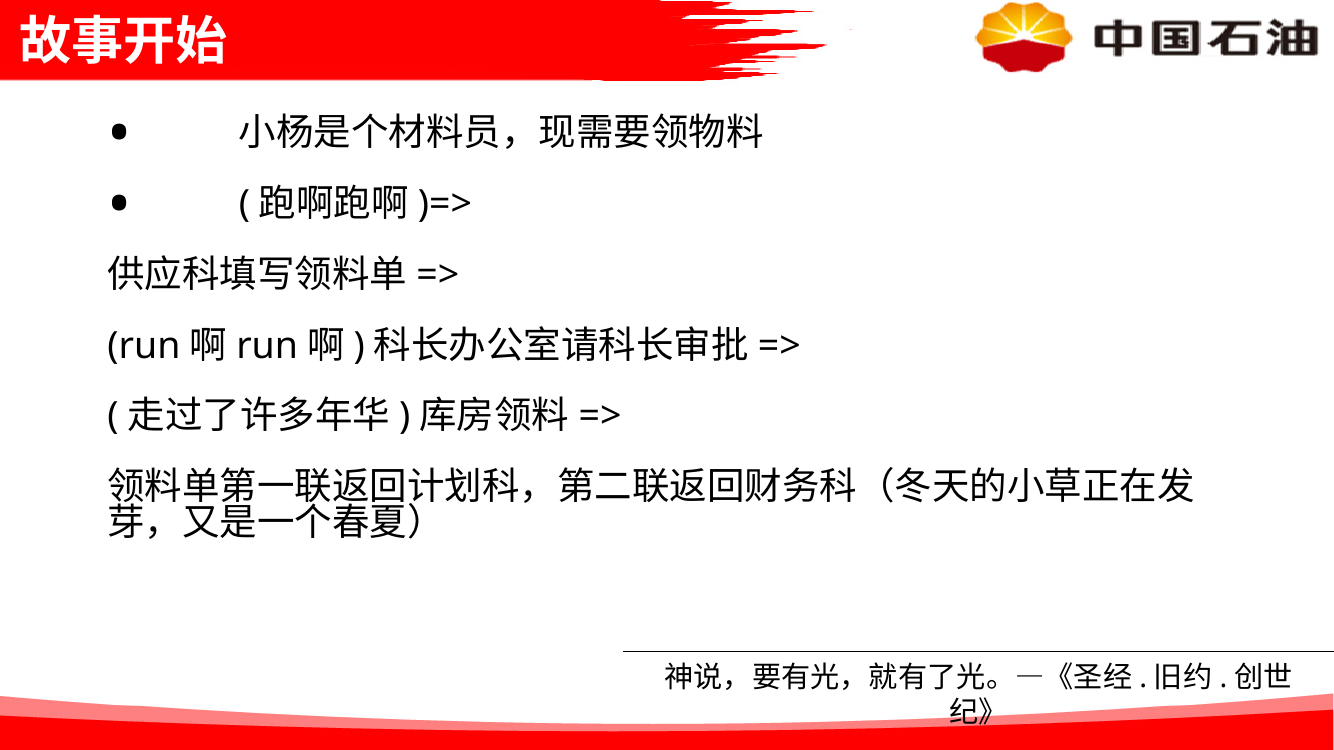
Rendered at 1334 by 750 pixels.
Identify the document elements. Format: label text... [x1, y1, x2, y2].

text_box 神说，要有光，就有了光。—《圣经.旧约.创世纪》 [623, 658, 1334, 736]
picture [0, 0, 1334, 750]
list 小杨是个材料员，现需要领物料 (跑啊跑啊)=> 供应科填写领料单=> (run啊run啊)科长办公室请科长审批=> (走过了许多年华)库房领料=> 领料单第一联返回计划科，第二联返回财务科（冬天的小草正在发芽，又是一个春夏） [40, 100, 1281, 596]
title 故事开始 [0, 0, 266, 106]
